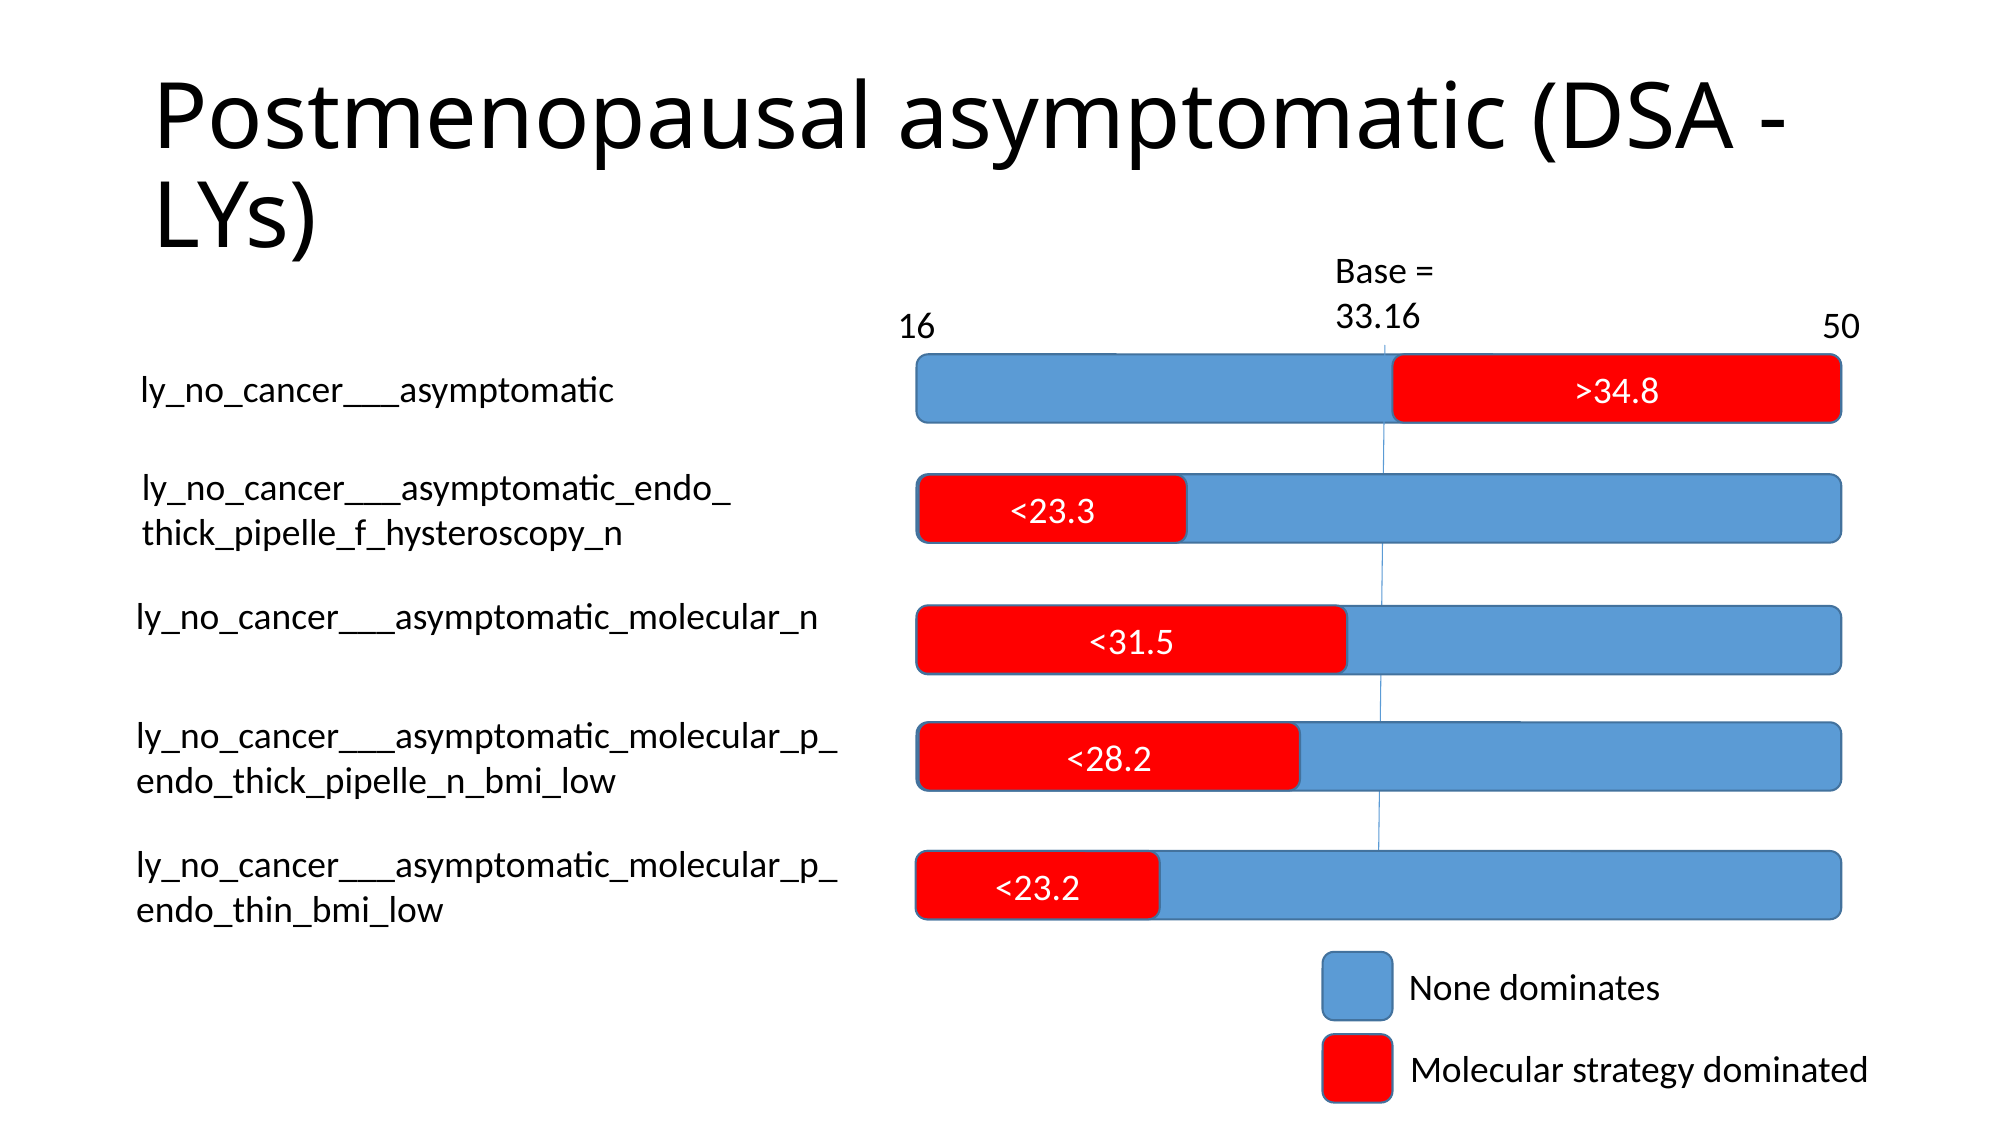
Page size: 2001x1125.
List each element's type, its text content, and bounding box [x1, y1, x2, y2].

title Postmenopausal asymptomatic (DSA - LYs) [137, 59, 1863, 278]
text_box 16 [882, 293, 951, 354]
text_box ly_no_cancer___asymptomatic_endo_ thick_pipelle_f_hysteroscopy_n [127, 455, 747, 561]
text_box Base = 33.16 [1320, 238, 1450, 344]
text_box [915, 353, 1378, 424]
text_box [1385, 604, 1843, 676]
text_box Molecular strategy dominated [1395, 1038, 1885, 1098]
text_box [1293, 721, 1378, 792]
text_box 50 [1807, 293, 1876, 354]
text_box <23.3 [917, 473, 1188, 544]
text_box [1385, 721, 1843, 792]
text_box ly_no_cancer___asymptomatic_molecular_p_ endo_thin_bmi_low [121, 832, 854, 938]
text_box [1378, 345, 1385, 897]
text_box [925, 604, 1378, 676]
text_box >34.8 [1391, 353, 1843, 424]
text_box ly_no_cancer___asymptomatic_molecular_n [121, 584, 835, 645]
text_box [1149, 849, 1843, 921]
text_box ly_no_cancer___asymptomatic [125, 358, 630, 418]
text_box [1179, 473, 1378, 544]
text_box [1321, 1033, 1394, 1104]
text_box [1321, 950, 1394, 1022]
text_box None dominates [1394, 955, 1676, 1016]
text_box <23.2 [914, 849, 1161, 921]
text_box ly_no_cancer___asymptomatic_molecular_p_ endo_thick_pipelle_n_bmi_low [121, 703, 854, 809]
text_box <28.2 [917, 721, 1302, 792]
text_box [1385, 473, 1843, 544]
text_box <31.5 [915, 604, 1349, 675]
text_box [1385, 353, 1399, 424]
